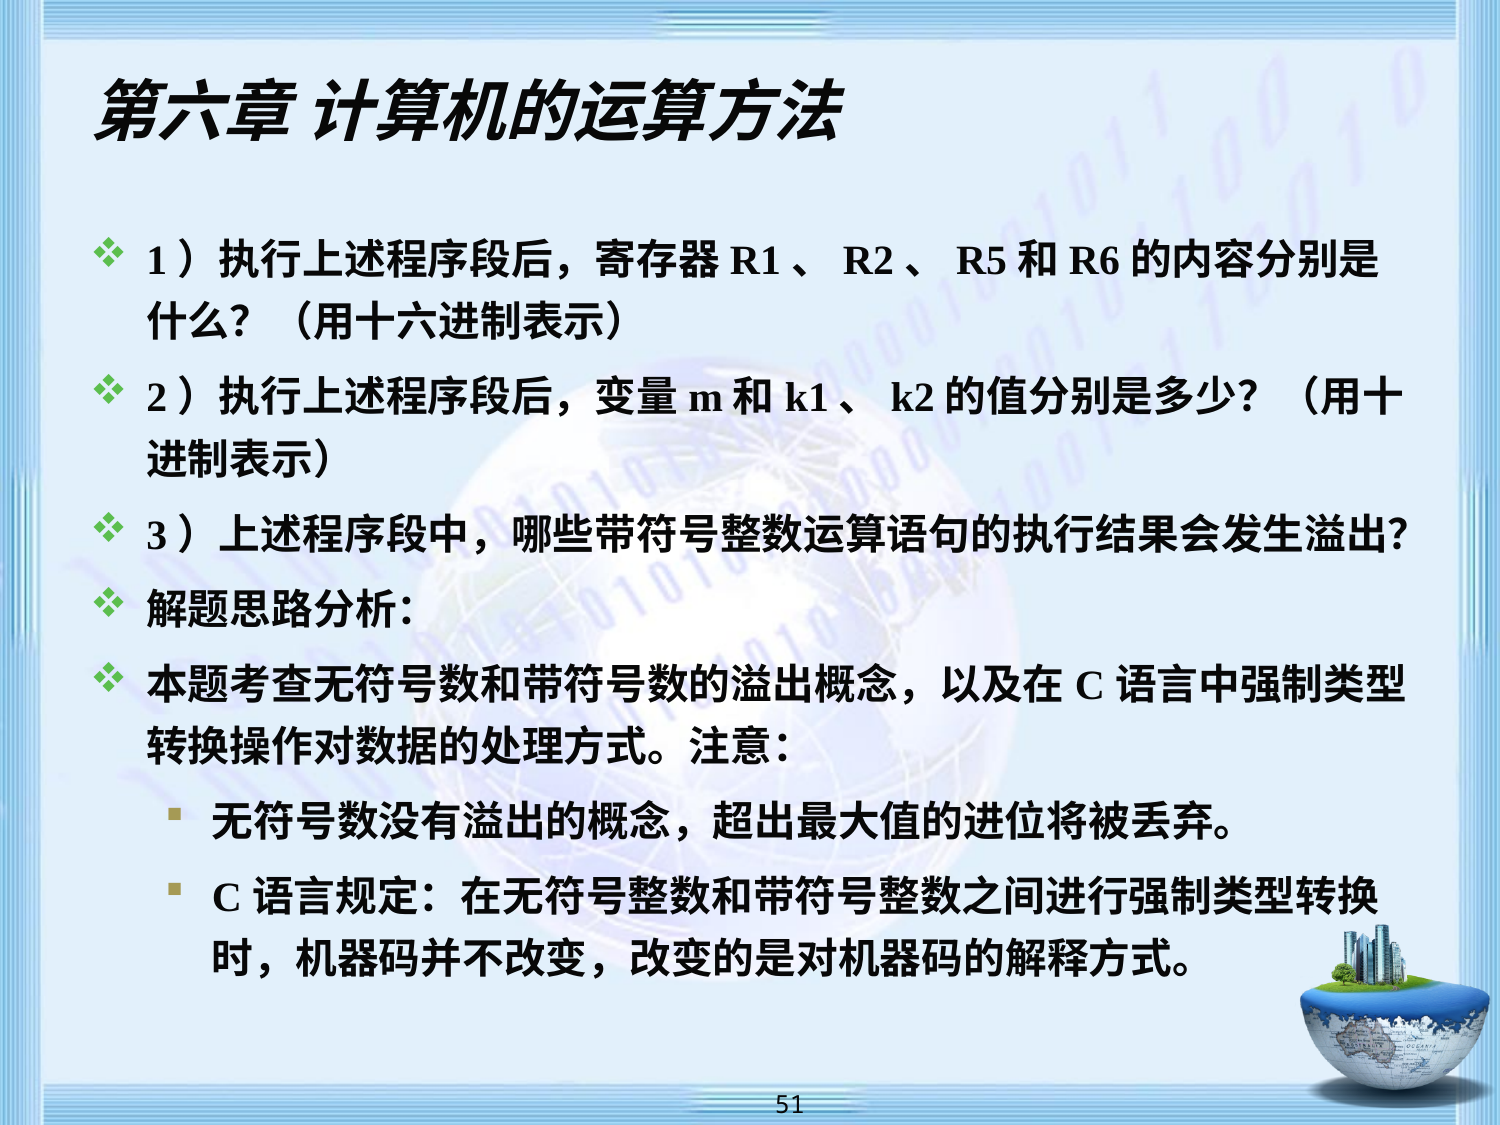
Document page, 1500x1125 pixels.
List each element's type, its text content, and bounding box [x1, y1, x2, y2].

footer 51 [512, 1072, 988, 1113]
picture [0, 0, 1500, 1125]
title 第六章 计算机的运算方法 [75, 37, 1425, 180]
list 1）执行上述程序段后，寄存器R1、R2、R5和R6的内容分别是什么？（用十六进制表示） 2）执行上述程序段后，变量m和k1、k2的值分别是多少？（用十进制表示） 3）上述程序段中，哪些带符号整数运算语句的执行结果会发生溢出？ 解题思路分析： 本题考查无符号数和带符号数的溢出概念，以及在C语言中强制类型转换操作对数据的处理方式。注意： 无符号数没有溢出的概念，超出最大值的进位将被丢弃。 C语言规定：在无符号整数和带符号整数之间进行强制类型转换时，机器码并不改变，改变的是对机器码的解释方式。 [75, 212, 1425, 1038]
